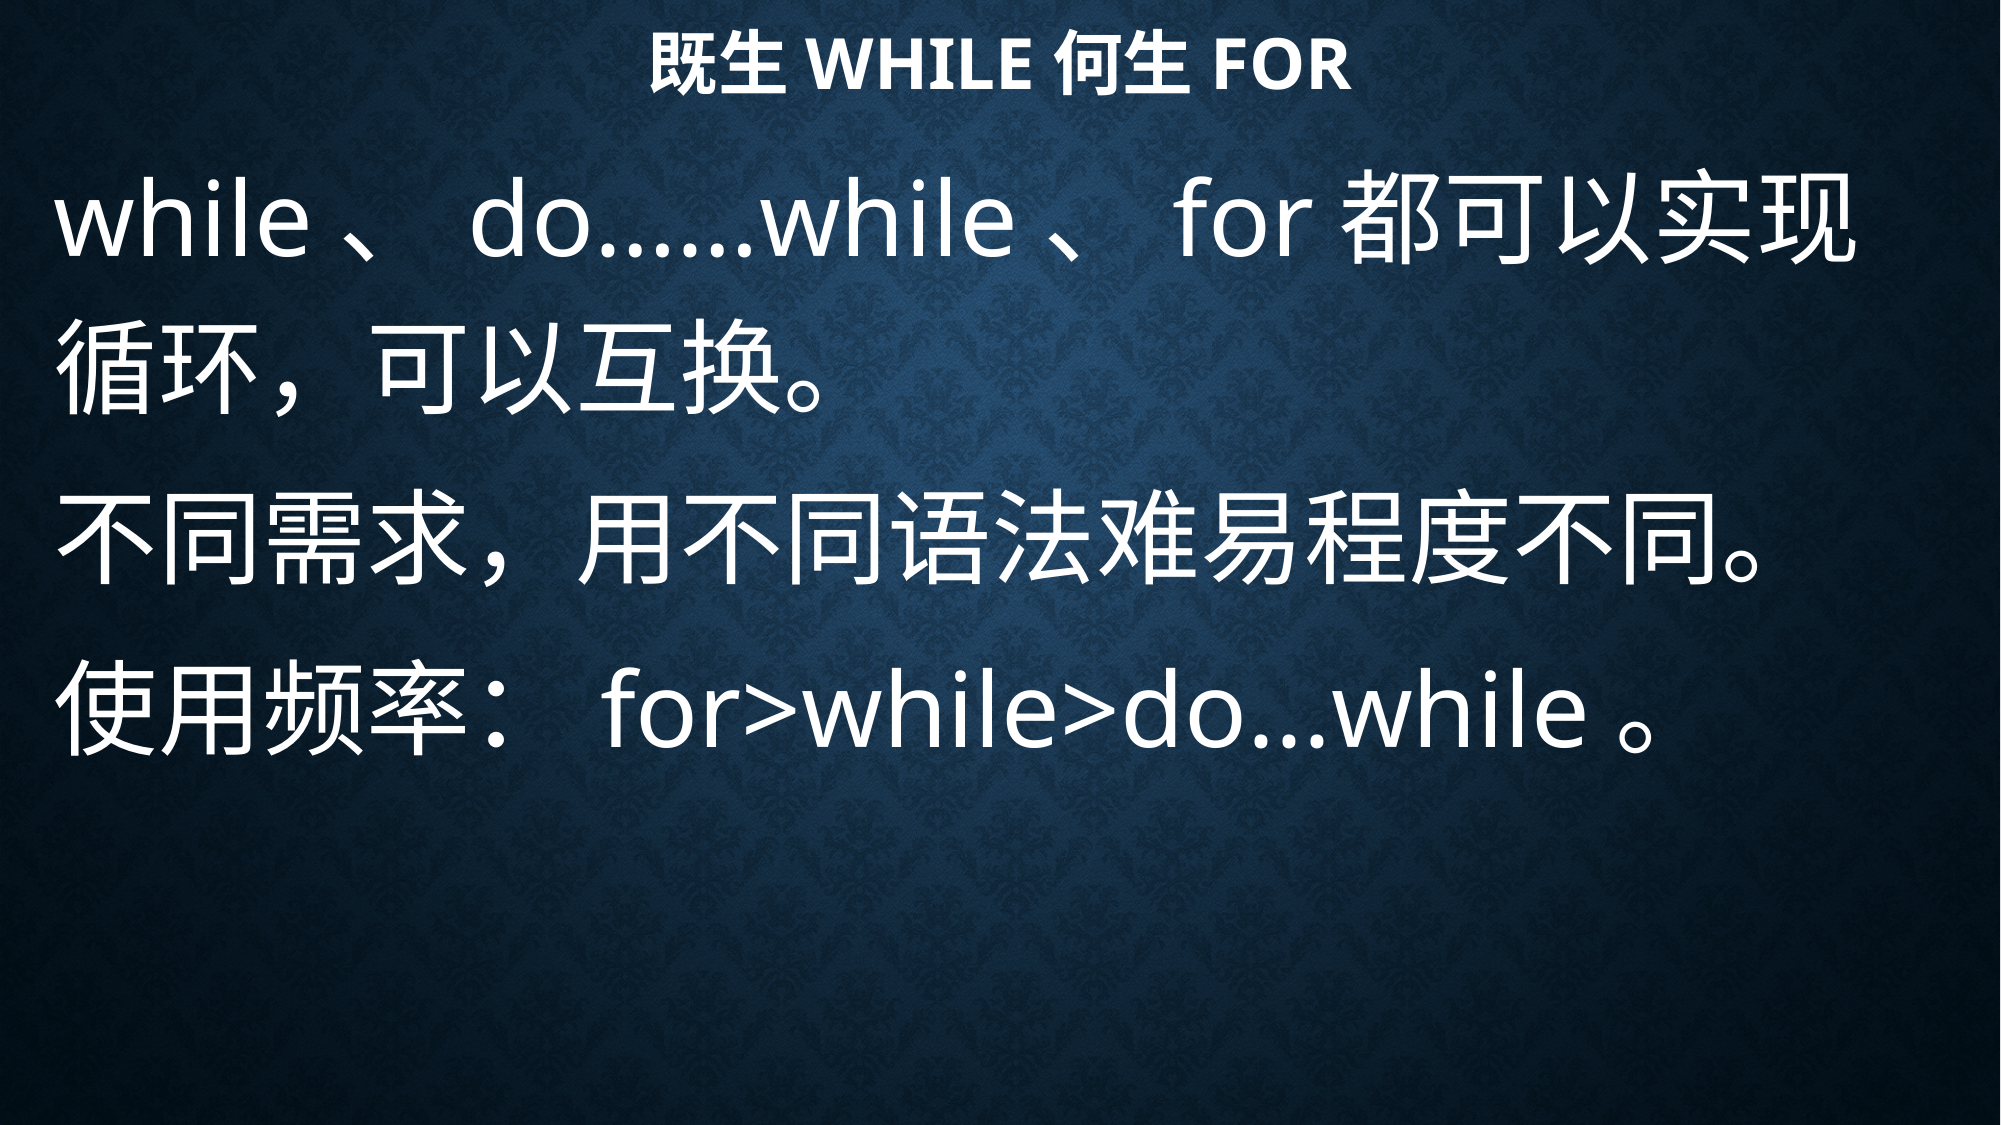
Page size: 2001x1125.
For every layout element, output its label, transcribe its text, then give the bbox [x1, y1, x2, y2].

title 既生while何生for [150, 13, 1850, 119]
list while、do……while、for都可以实现循环，可以互换。 不同需求，用不同语法难易程度不同。 使用频率：for>while>do...while。 [38, 119, 1962, 1112]
